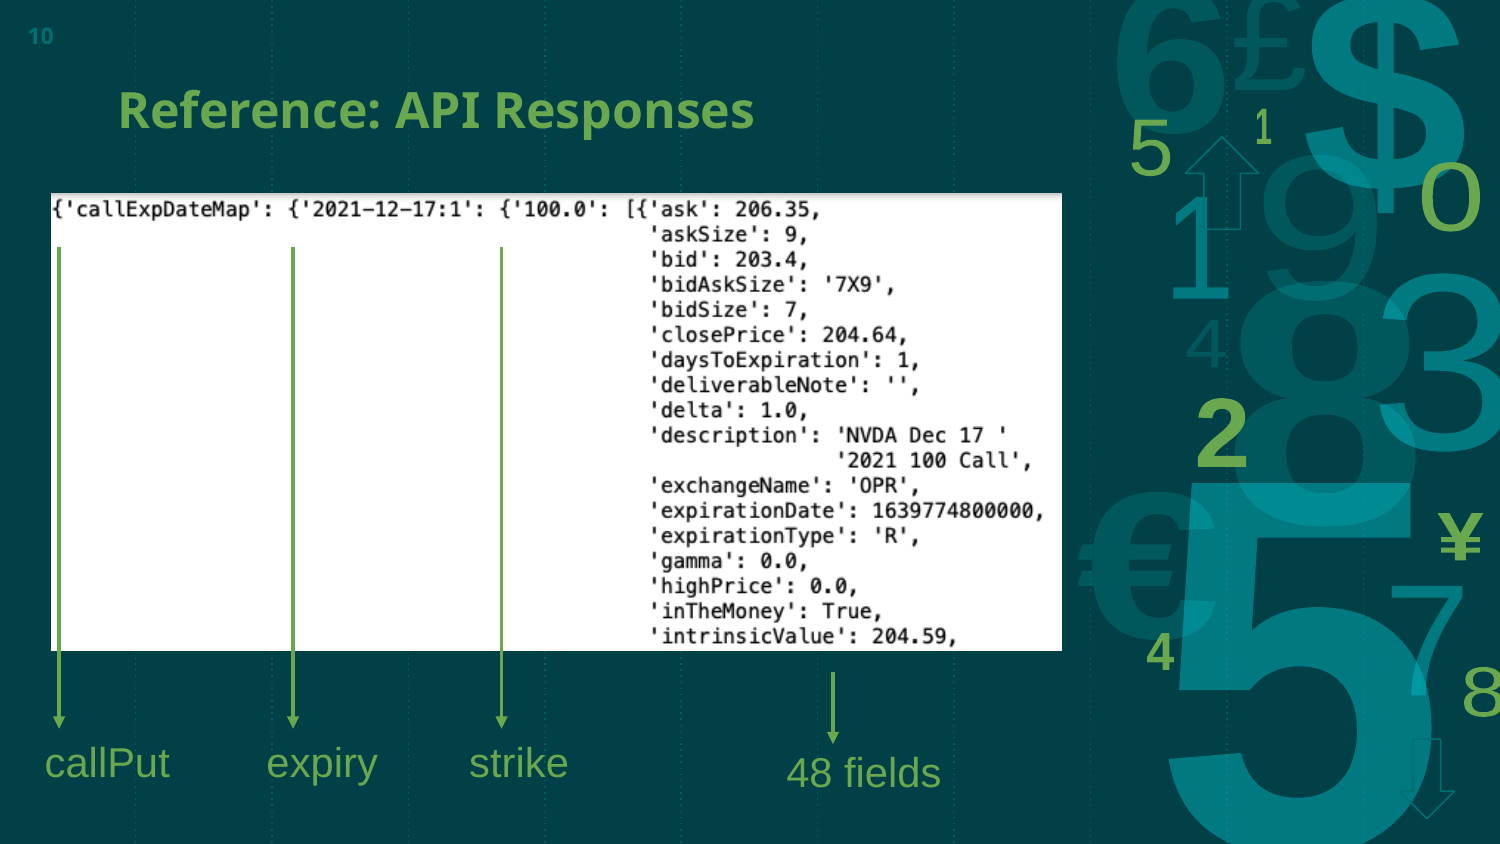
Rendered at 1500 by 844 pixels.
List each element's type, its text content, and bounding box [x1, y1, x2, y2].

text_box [454, 246, 601, 795]
picture [50, 192, 1063, 651]
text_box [251, 246, 406, 795]
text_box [771, 671, 962, 805]
slide_number 10 [12, 6, 103, 66]
title Reference: API Responses [102, 39, 1133, 155]
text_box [29, 246, 197, 795]
